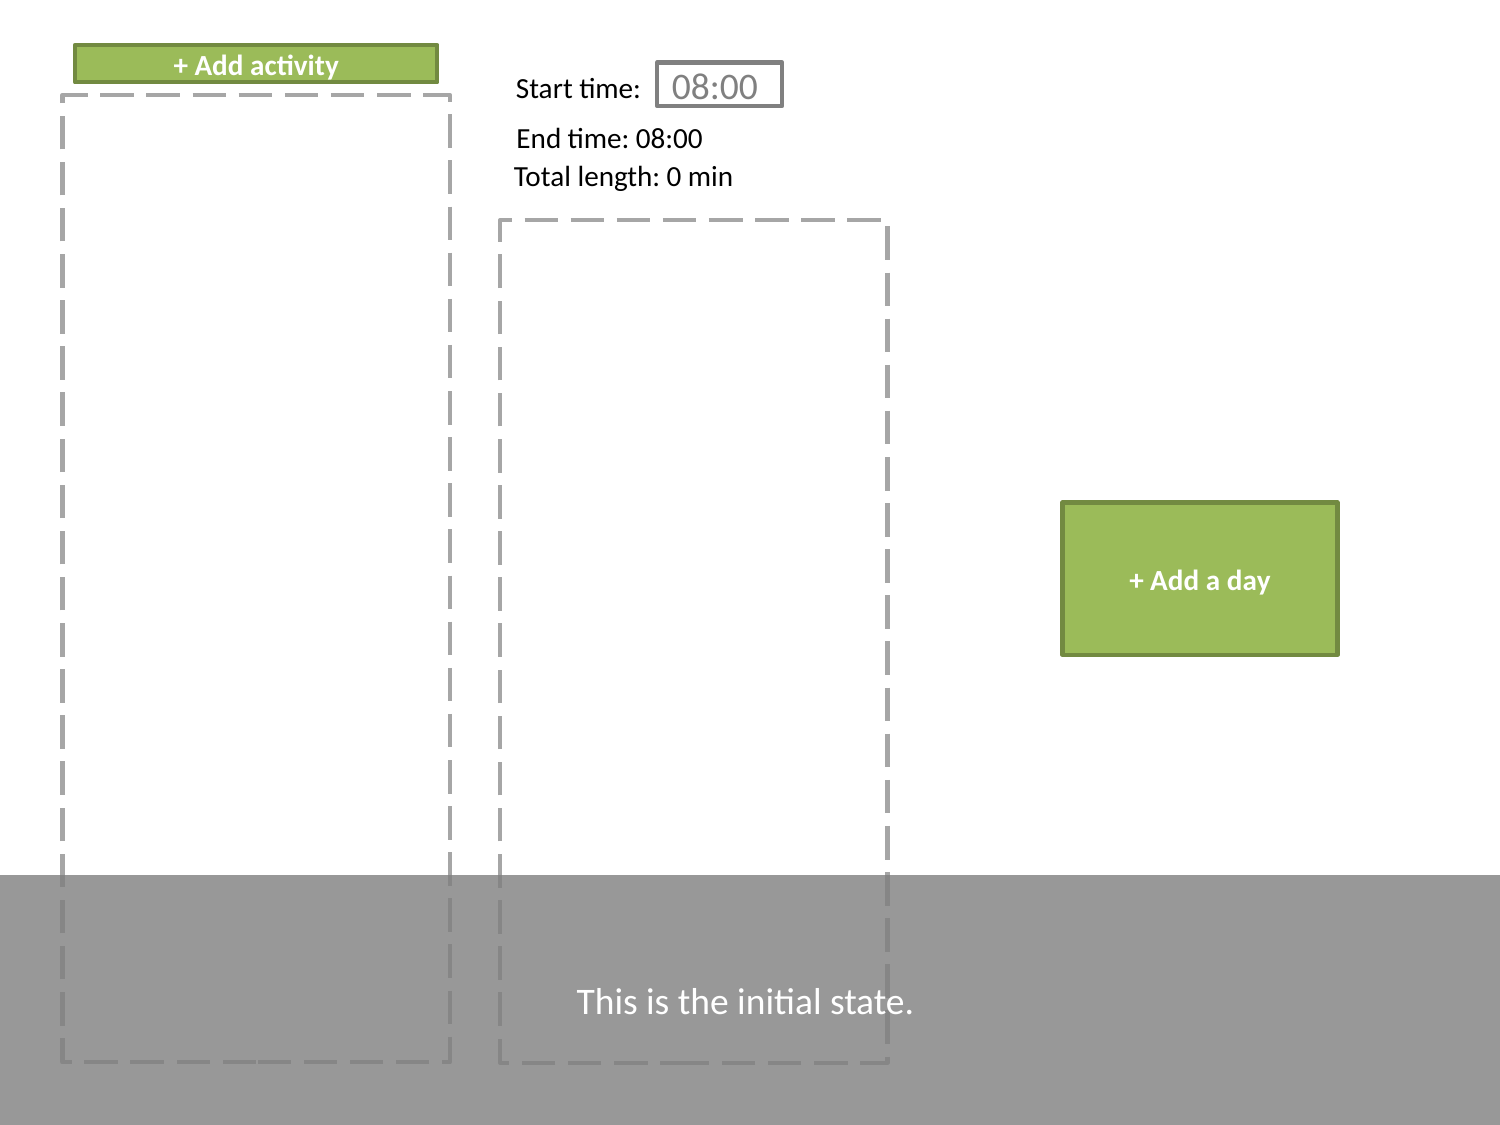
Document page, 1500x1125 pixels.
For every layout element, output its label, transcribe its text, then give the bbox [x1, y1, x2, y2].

text_box End time: 08:00 [501, 111, 718, 162]
text_box Start time: [501, 62, 657, 111]
text_box + Add activity [73, 43, 439, 84]
text_box Total length: 0 min [498, 149, 750, 200]
text_box + Add a day [1060, 500, 1340, 657]
text_box 08:00 [655, 60, 784, 108]
text_box [498, 218, 890, 873]
text_box This is the initial state. [0, 873, 1500, 1125]
text_box [60, 93, 452, 873]
